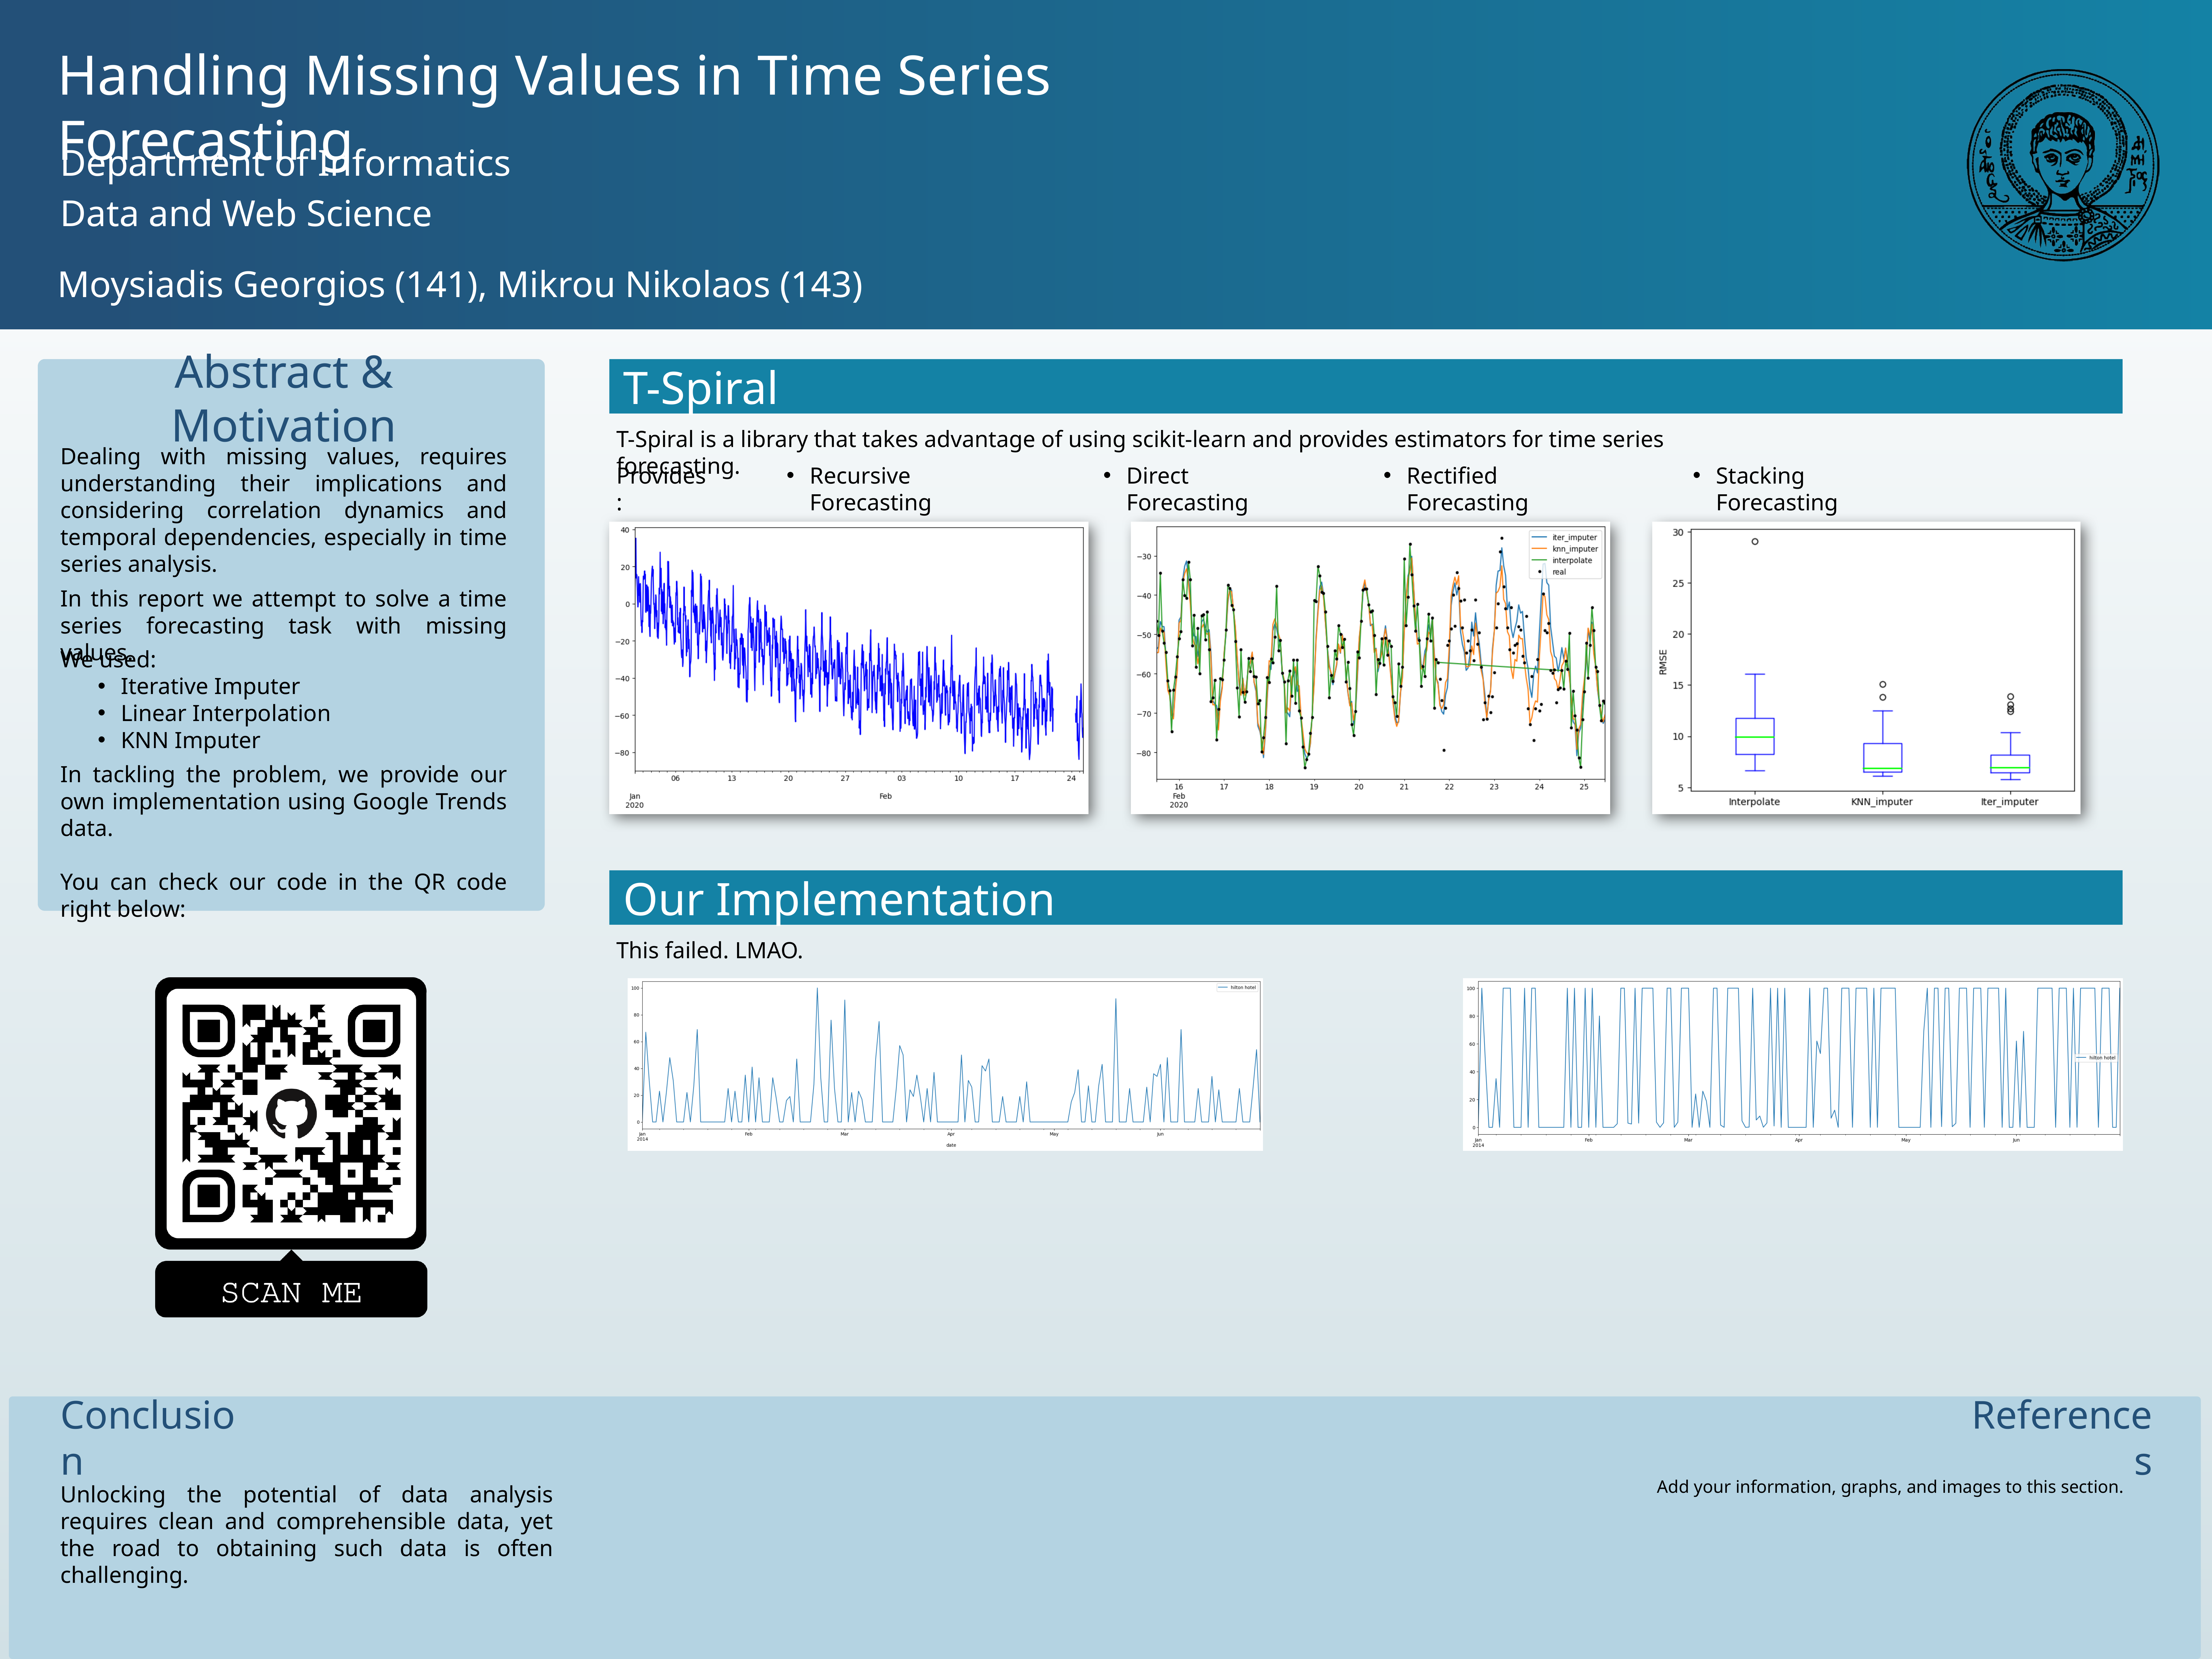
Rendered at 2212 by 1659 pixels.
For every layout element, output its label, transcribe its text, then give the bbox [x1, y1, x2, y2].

picture [155, 977, 427, 1317]
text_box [37, 359, 545, 911]
text_box [9, 1396, 2201, 1659]
text_box Stacking Forecasting [1686, 458, 1926, 519]
text_box This failed. LMAO. [609, 932, 1245, 967]
text_box Our Implementation [609, 870, 2123, 925]
picture [609, 522, 1088, 814]
picture [1131, 522, 1610, 814]
text_box Rectified Forecasting [1377, 458, 1620, 519]
text_box Direct Forecasting [1096, 458, 1310, 519]
text_box T-Spiral is a library that takes advantage of using scikit-learn and provides estimators for time series forecasting. [609, 421, 1691, 482]
text_box T-Spiral [609, 359, 2123, 414]
picture [1967, 69, 2160, 261]
text_box Conclusion [53, 1417, 262, 1457]
picture [627, 978, 1263, 1151]
picture [1652, 522, 2081, 814]
text_box Unlocking the potential of data analysis requires clean and comprehensible data, yet the road to obtaining such data is often challenging. [53, 1477, 561, 1591]
picture [1463, 978, 2123, 1151]
text_box References [1954, 1417, 2159, 1457]
text_box Add your information, graphs, and images to this section. [1652, 1473, 2159, 1499]
text_box Recursive Forecasting [780, 458, 1030, 519]
text_box Provides: [609, 458, 713, 519]
text_box Department of Informatics Data and Web Science [53, 137, 786, 237]
text_box [0, 0, 2212, 329]
text_box Handling Missing Values in Time Series Forecasting [50, 37, 1274, 118]
text_box Moysiadis Georgios (141), Mikrou Nikolaos (143) [50, 258, 979, 308]
